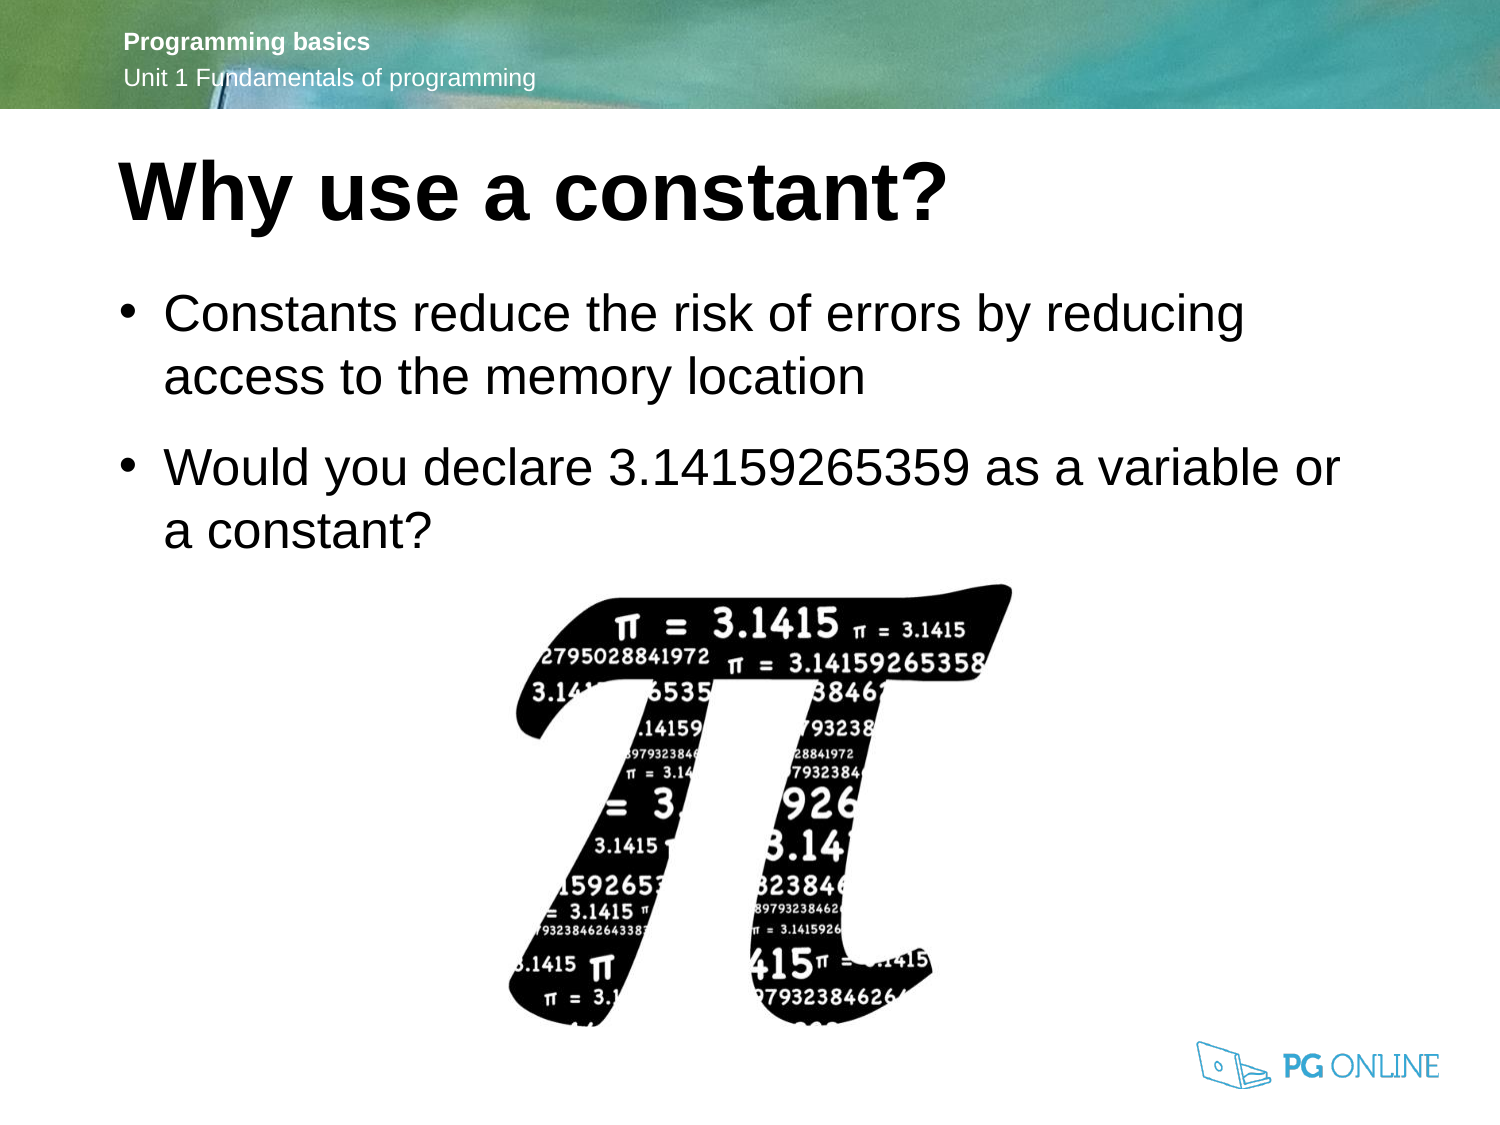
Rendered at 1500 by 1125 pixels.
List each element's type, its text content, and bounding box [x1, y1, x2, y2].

list Constants reduce the risk of errors by reducing access to the memory location Would you declare 3.14159265359 as a variable or a constant? [118, 279, 1398, 847]
picture [0, 0, 1500, 109]
list Why use a constant? [118, 148, 1401, 259]
picture [483, 562, 1036, 1046]
